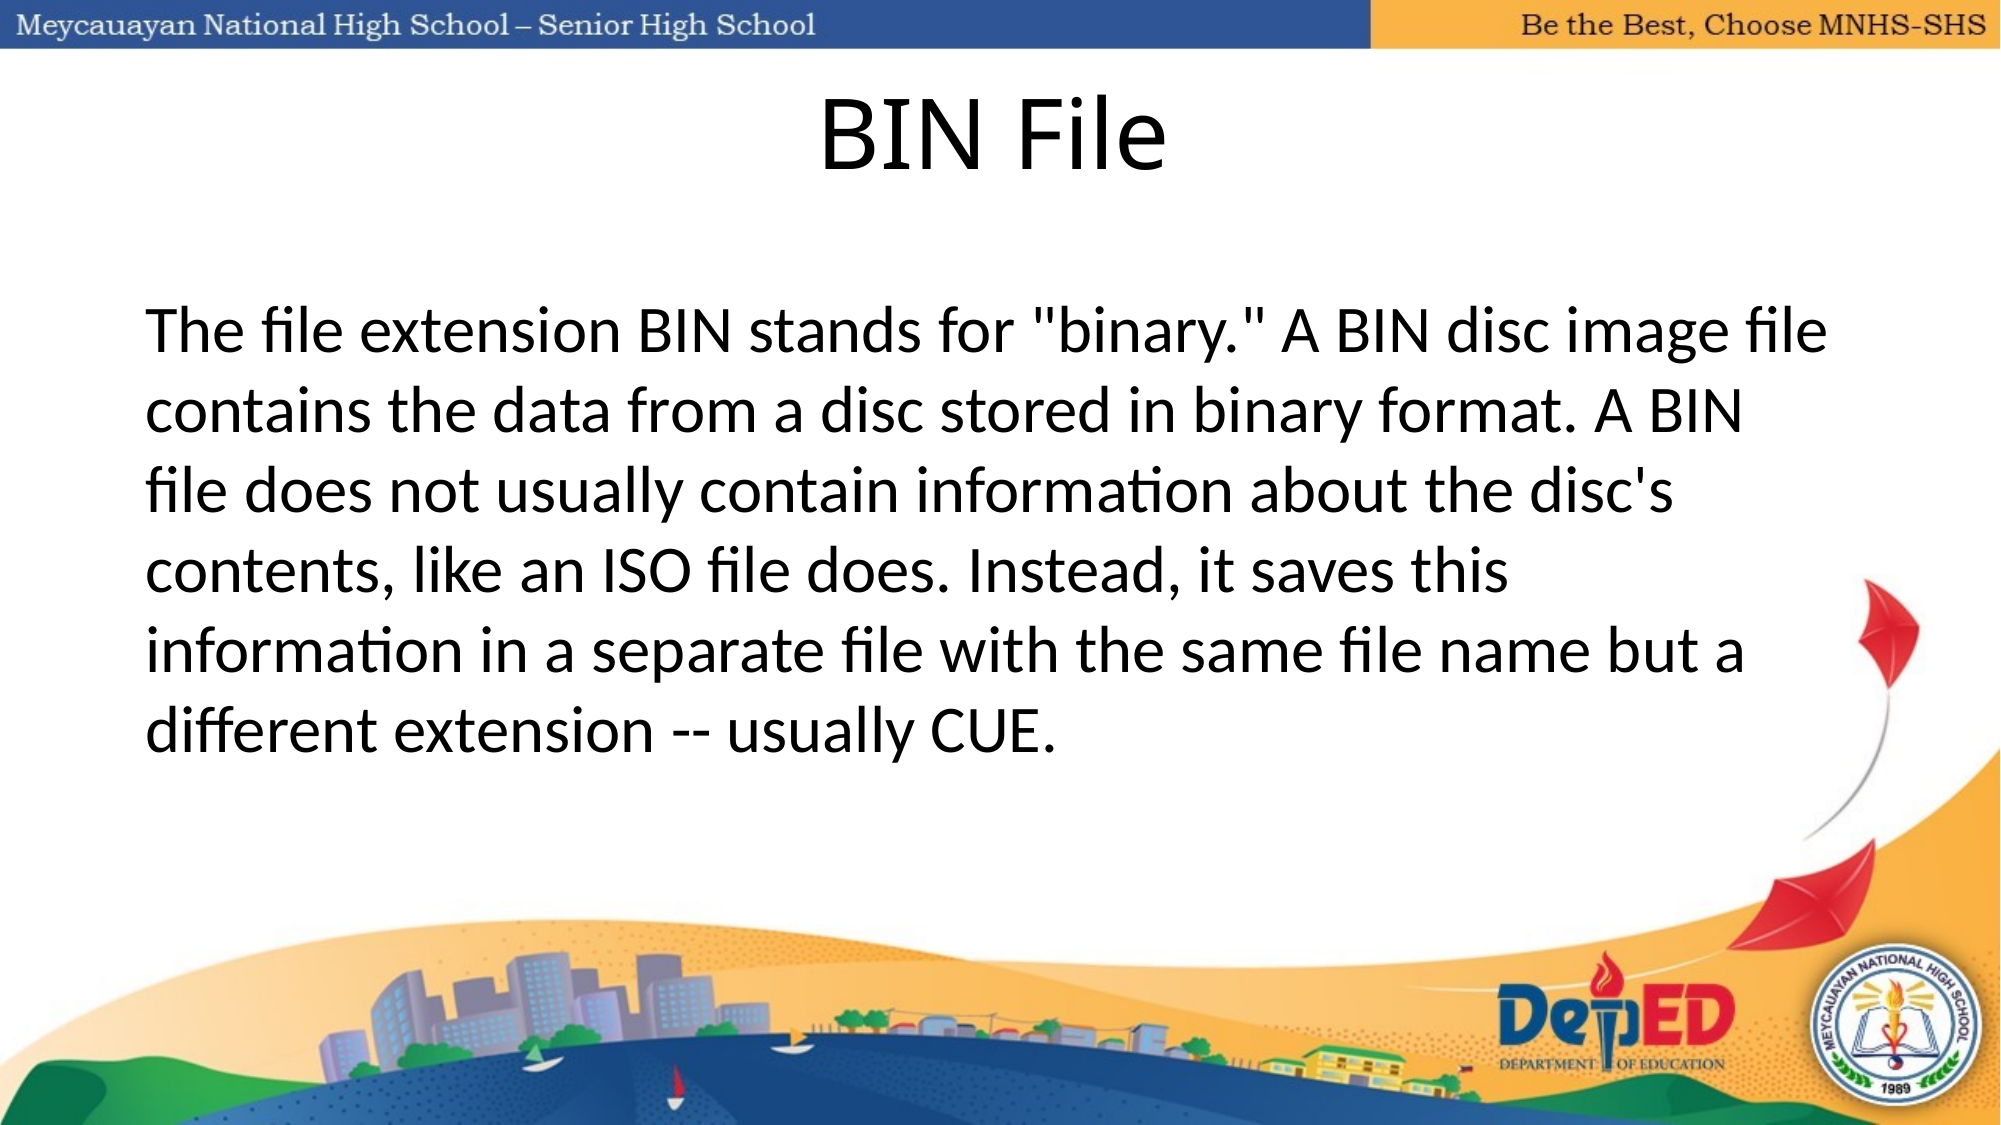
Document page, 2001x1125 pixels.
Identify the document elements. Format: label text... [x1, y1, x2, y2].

title BIN File [130, 77, 1856, 198]
text_box The file extension BIN stands for "binary." A BIN disc image file contains the data from a disc stored in binary format. A BIN file does not usually contain information about the disc's contents, like an ISO file does. Instead, it saves this information in a separate file with the same file name but a different extension -- usually CUE. [130, 198, 1856, 773]
text_box [130, 773, 1856, 1008]
picture [0, 0, 2001, 1125]
